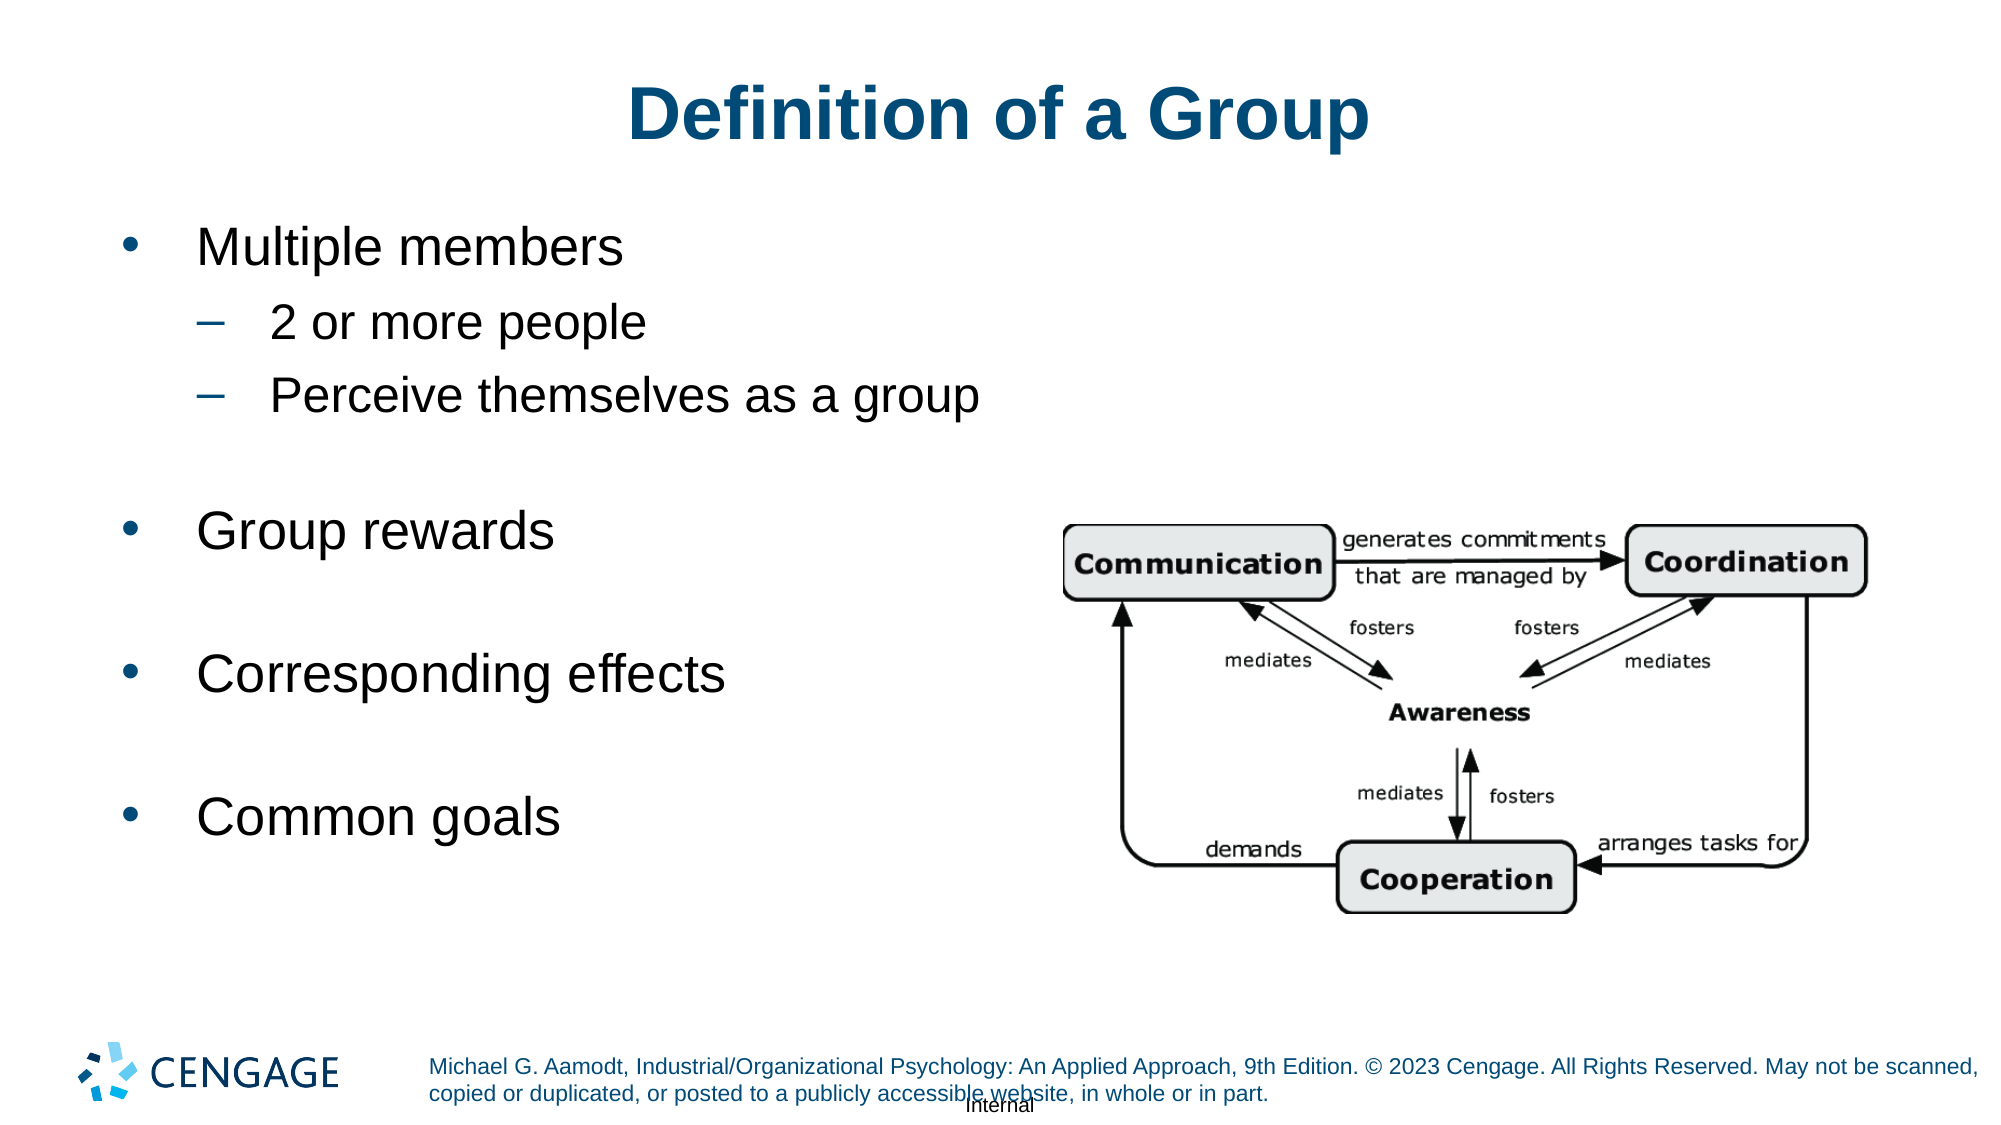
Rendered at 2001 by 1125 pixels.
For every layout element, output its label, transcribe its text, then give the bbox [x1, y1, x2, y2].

picture [1063, 524, 1878, 914]
list Multiple members 2 or more people Perceive themselves as a group Group rewards Corresponding effects Common goals [121, 211, 1880, 1000]
picture [78, 1042, 338, 1101]
title Definition of a Group [137, 59, 1863, 171]
